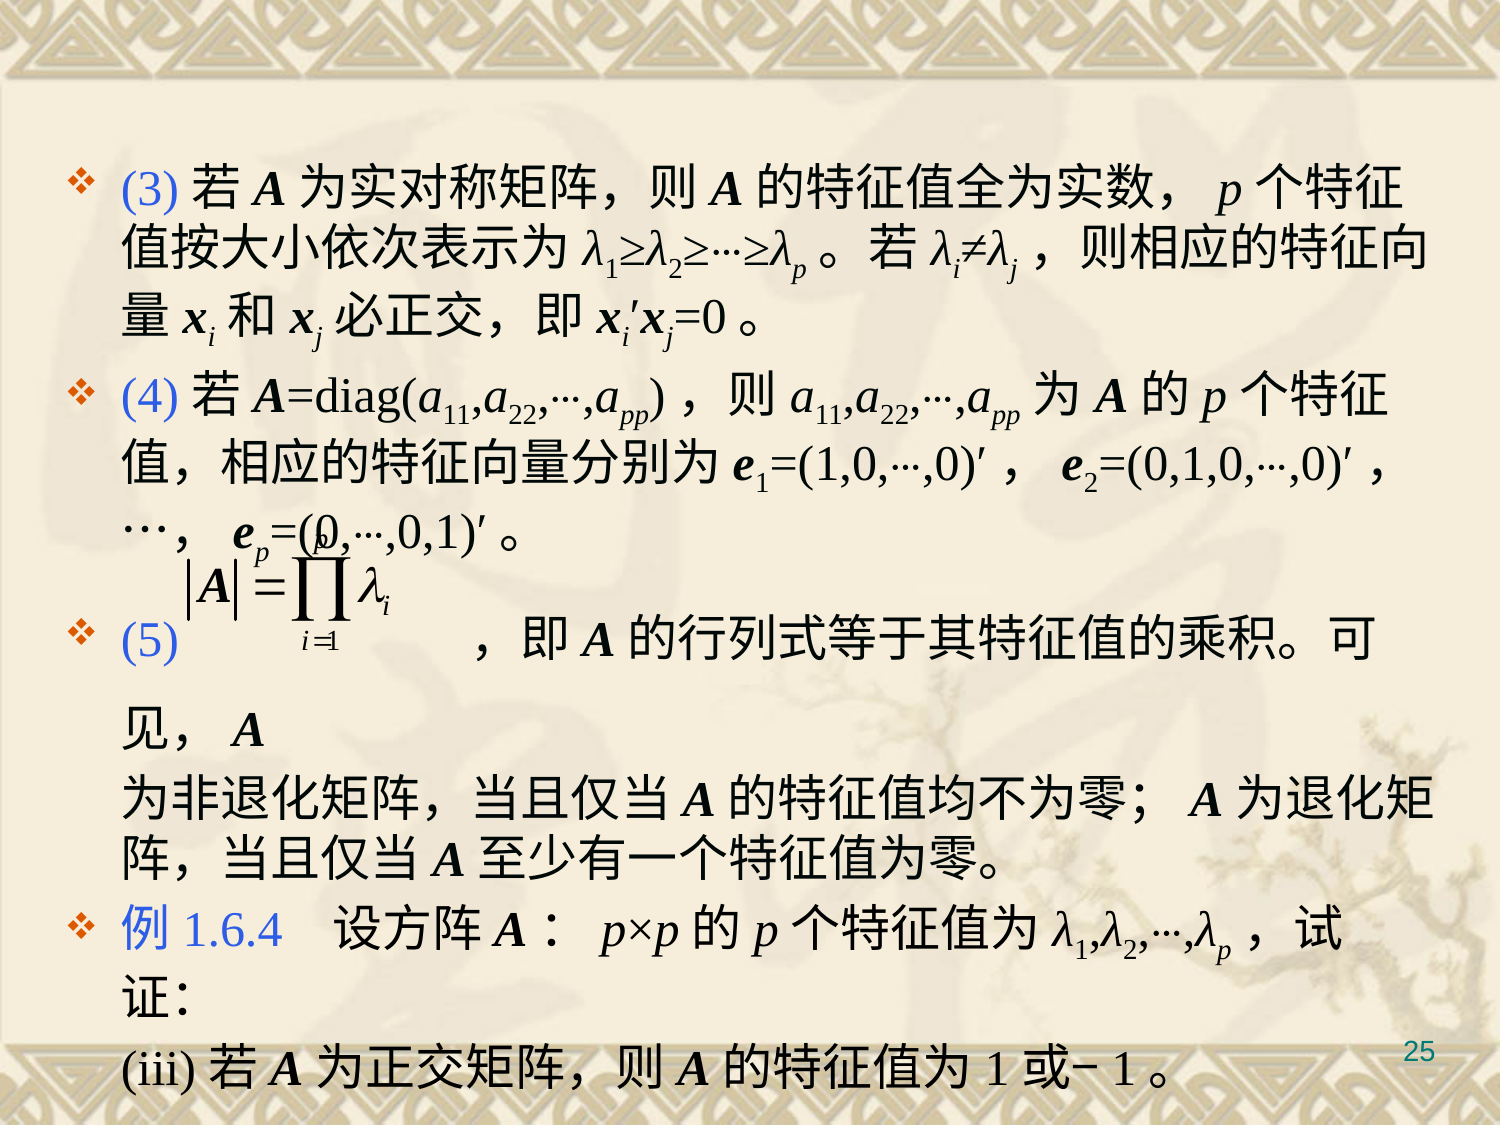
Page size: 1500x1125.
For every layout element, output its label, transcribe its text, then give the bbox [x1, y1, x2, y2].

slide_number 25 [1074, 1024, 1451, 1103]
list (3)若A为实对称矩阵，则A的特征值全为实数，p个特征值按大小依次表示为λ1≥λ2≥⋯≥λp。若λi≠λj，则相应的特征向量xi和xj必正交，即xi′xj=0。 (4)若A=diag(a11,a22,⋯,app)，则a11,a22,⋯,app为A的p个特征值，相应的特征向量分别为e1=(1,0,⋯,0)′，e2=(0,1,0,⋯,0)′，⋯，ep=(0,⋯,0,1)′。 (5) ，即A的行列式等于其特征值的乘积。可见，A 为非退化矩阵，当且仅当A的特征值均不为零；A为退化矩阵，当且仅当A至少有一个特征值为零。 例1.6.4 设方阵A：p×p的p个特征值为λ1,λ2,⋯,λp，试证： (iii)若A为正交矩阵，则A的特征值为1或−1。 [49, 78, 1451, 1001]
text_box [182, 520, 402, 658]
picture [0, 0, 1500, 1125]
